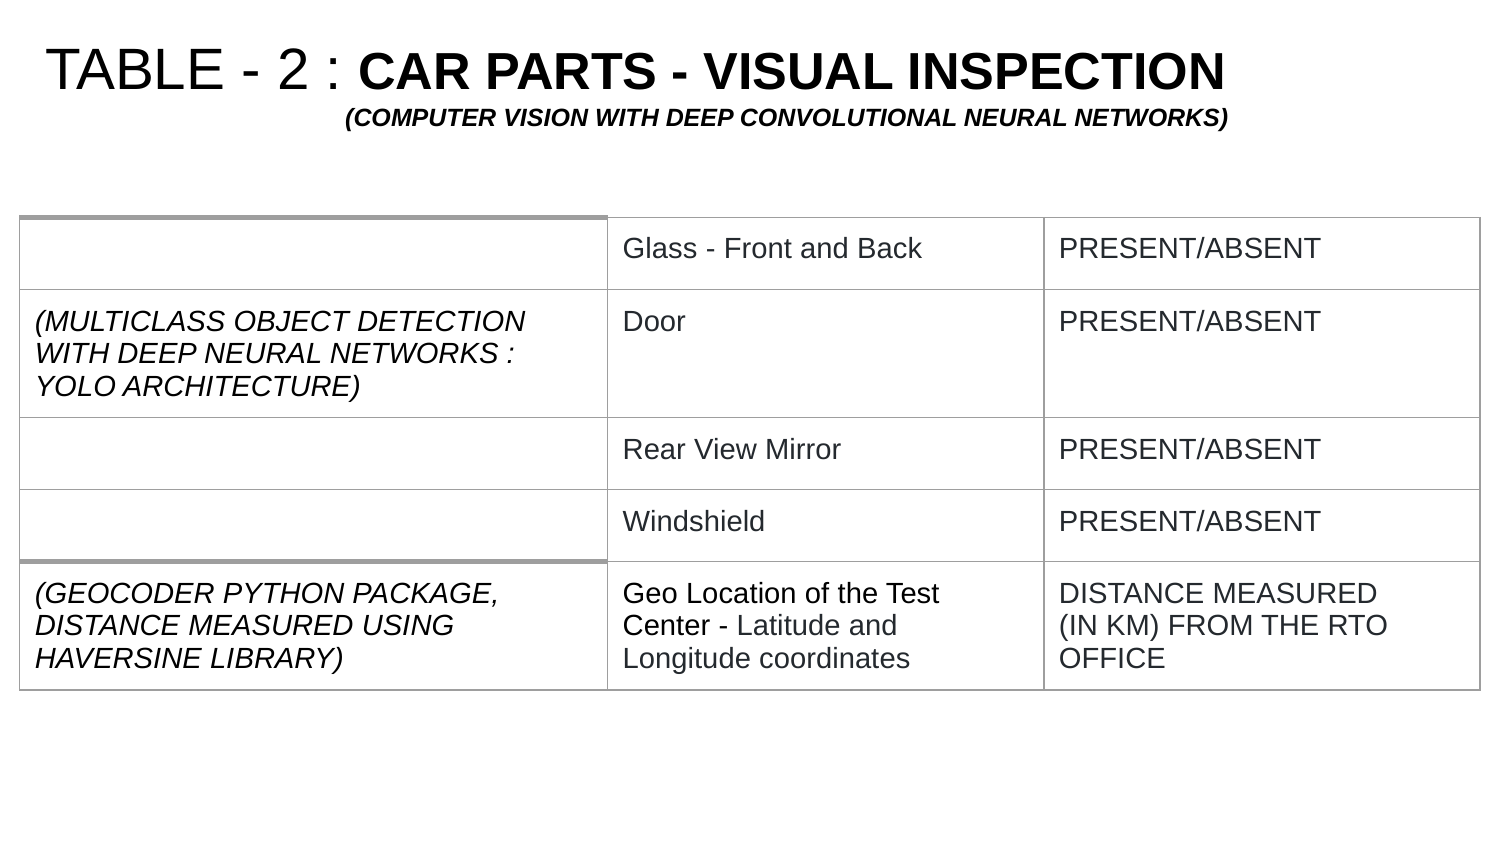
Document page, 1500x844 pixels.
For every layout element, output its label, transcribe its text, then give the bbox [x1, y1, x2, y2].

table_cell [20, 490, 607, 559]
table_cell Rear View Mirror [608, 418, 1043, 489]
table_cell Geo Location of the Test Center - Latitude and Longitude coordinates [608, 562, 1043, 689]
table_cell PRESENT/ABSENT [1045, 418, 1479, 489]
table_header [20, 220, 607, 289]
table_cell DISTANCE MEASURED (IN KM) FROM THE RTO OFFICE [1045, 562, 1479, 689]
table_cell (GEOCODER PYTHON PACKAGE, DISTANCE MEASURED USING HAVERSINE LIBRARY) [20, 564, 607, 689]
table_cell Door [608, 290, 1043, 417]
table_cell Windshield [608, 490, 1043, 561]
table_header PRESENT/ABSENT [1045, 218, 1479, 289]
table_cell (MULTICLASS OBJECT DETECTION WITH DEEP NEURAL NETWORKS : YOLO ARCHITECTURE) [20, 290, 607, 417]
table_cell PRESENT/ABSENT [1045, 490, 1479, 561]
table_header Glass - Front and Back [608, 218, 1043, 289]
title TABLE - 2 : CAR PARTS - VISUAL INSPECTION (COMPUTER VISION WITH DEEP CONVOLUTIONAL NEURAL NETWORKS) [30, 16, 1428, 135]
table_cell [20, 418, 607, 489]
table_cell PRESENT/ABSENT [1045, 290, 1479, 417]
